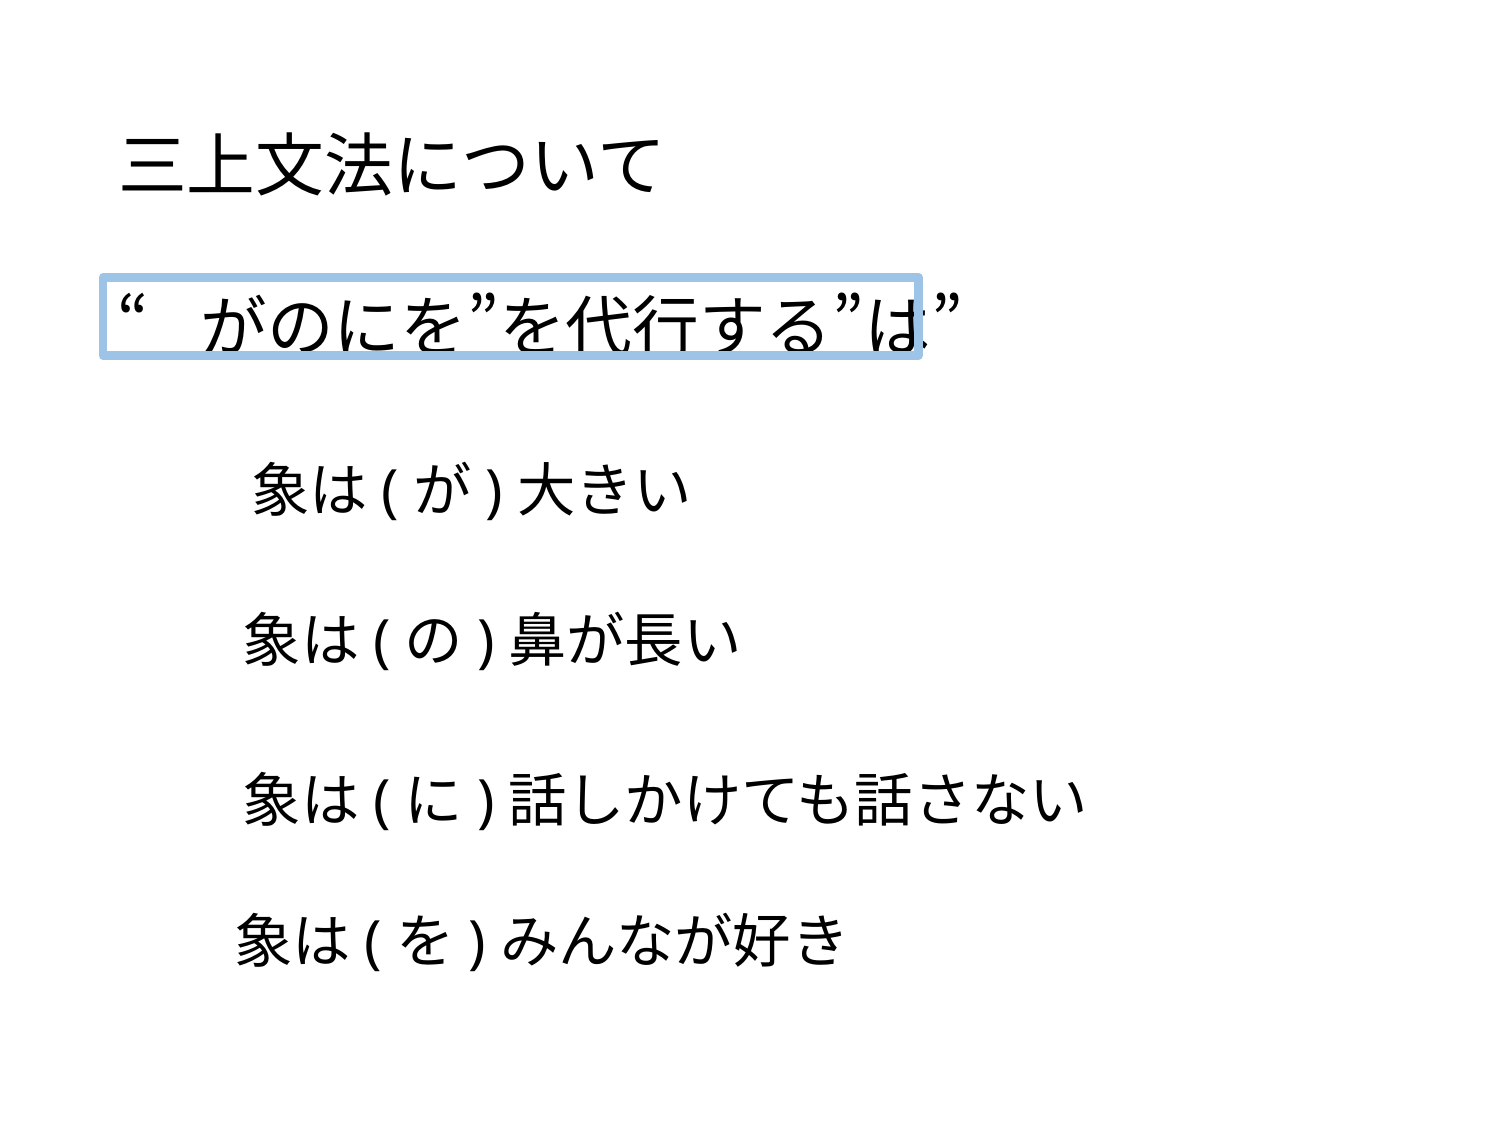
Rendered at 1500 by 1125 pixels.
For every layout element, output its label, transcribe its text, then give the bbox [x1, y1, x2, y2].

text_box [103, 277, 919, 356]
text_box “がのにを”を代行する”は” 象は(が)大きい 象は(の)鼻が長い 象は(に)話しかけても話さない 象は(を)みんなが好き [103, 277, 1350, 1052]
title 三上文法について [103, 59, 1397, 278]
